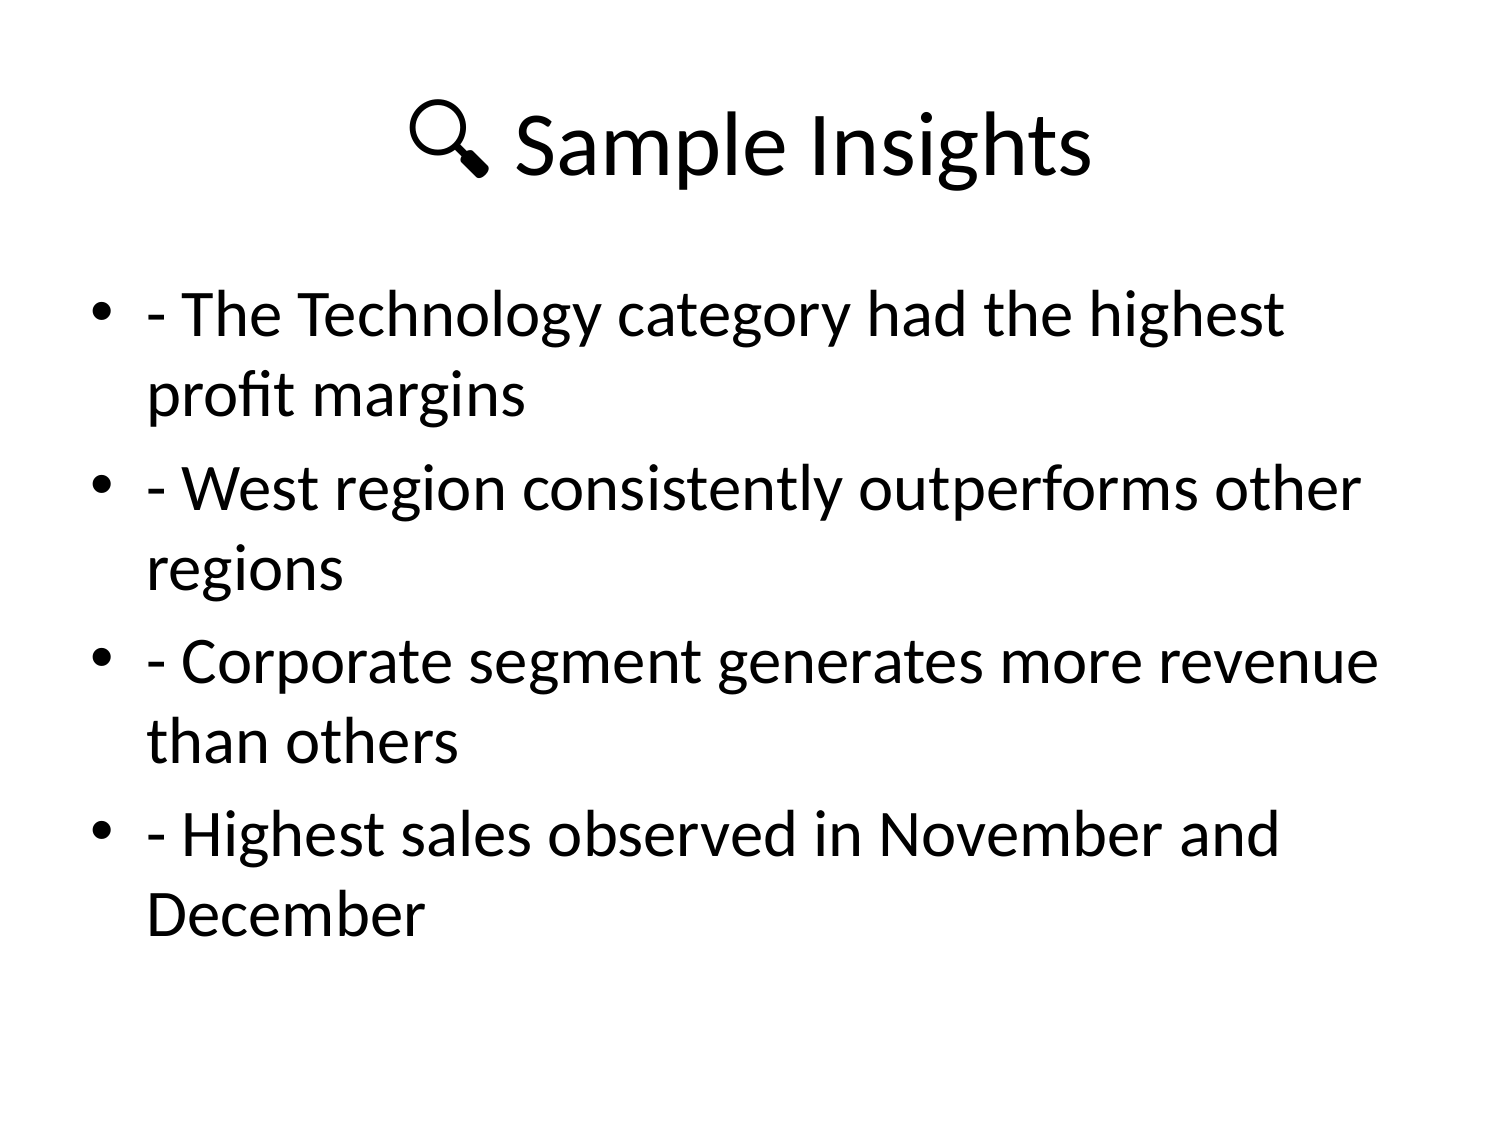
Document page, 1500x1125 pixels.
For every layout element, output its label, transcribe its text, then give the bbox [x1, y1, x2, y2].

title 🔍 Sample Insights [75, 45, 1425, 233]
list - The Technology category had the highest profit margins - West region consistently outperforms other regions - Corporate segment generates more revenue than others - Highest sales observed in November and December [75, 262, 1425, 1005]
